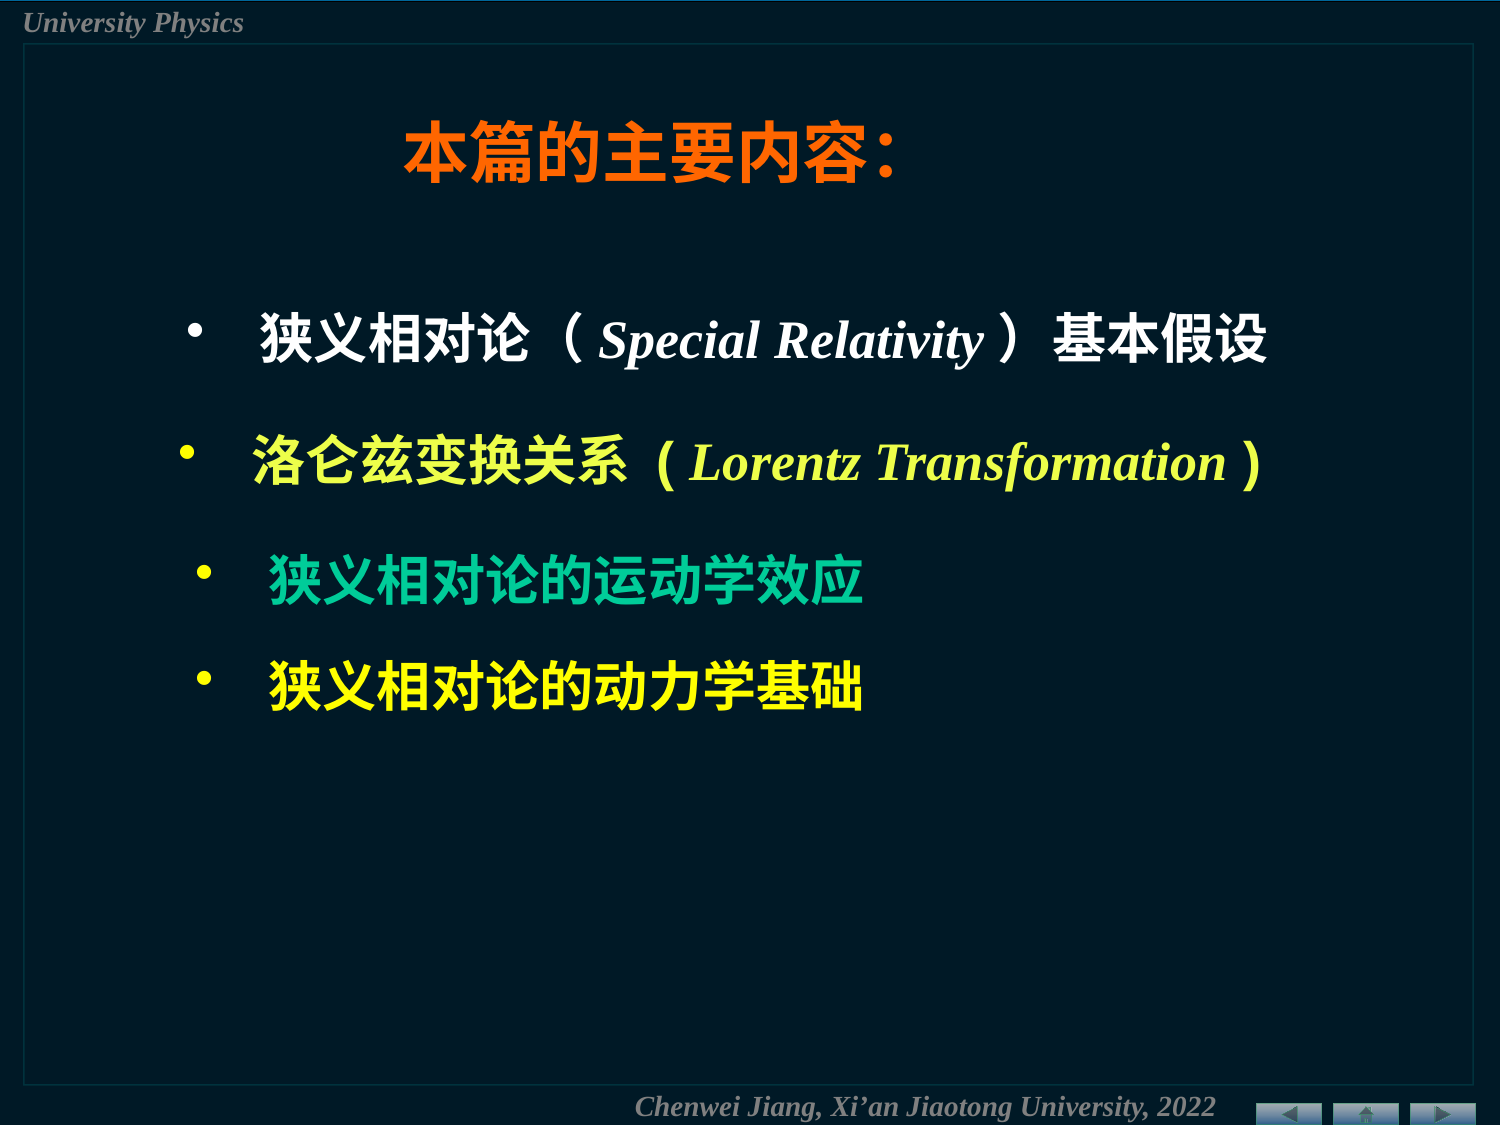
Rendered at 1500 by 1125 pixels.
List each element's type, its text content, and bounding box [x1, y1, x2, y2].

text_box 狭义相对论的动力学基础 [86, 645, 975, 725]
text_box 狭义相对论的运动学效应 [124, 538, 937, 619]
text_box 洛仑兹变换关系 ( Lorentz Transformation ) [134, 418, 1322, 499]
text_box 狭义相对论（Special Relativity）基本假设 [109, 297, 1347, 377]
text_box 本篇的主要内容： [364, 103, 975, 199]
